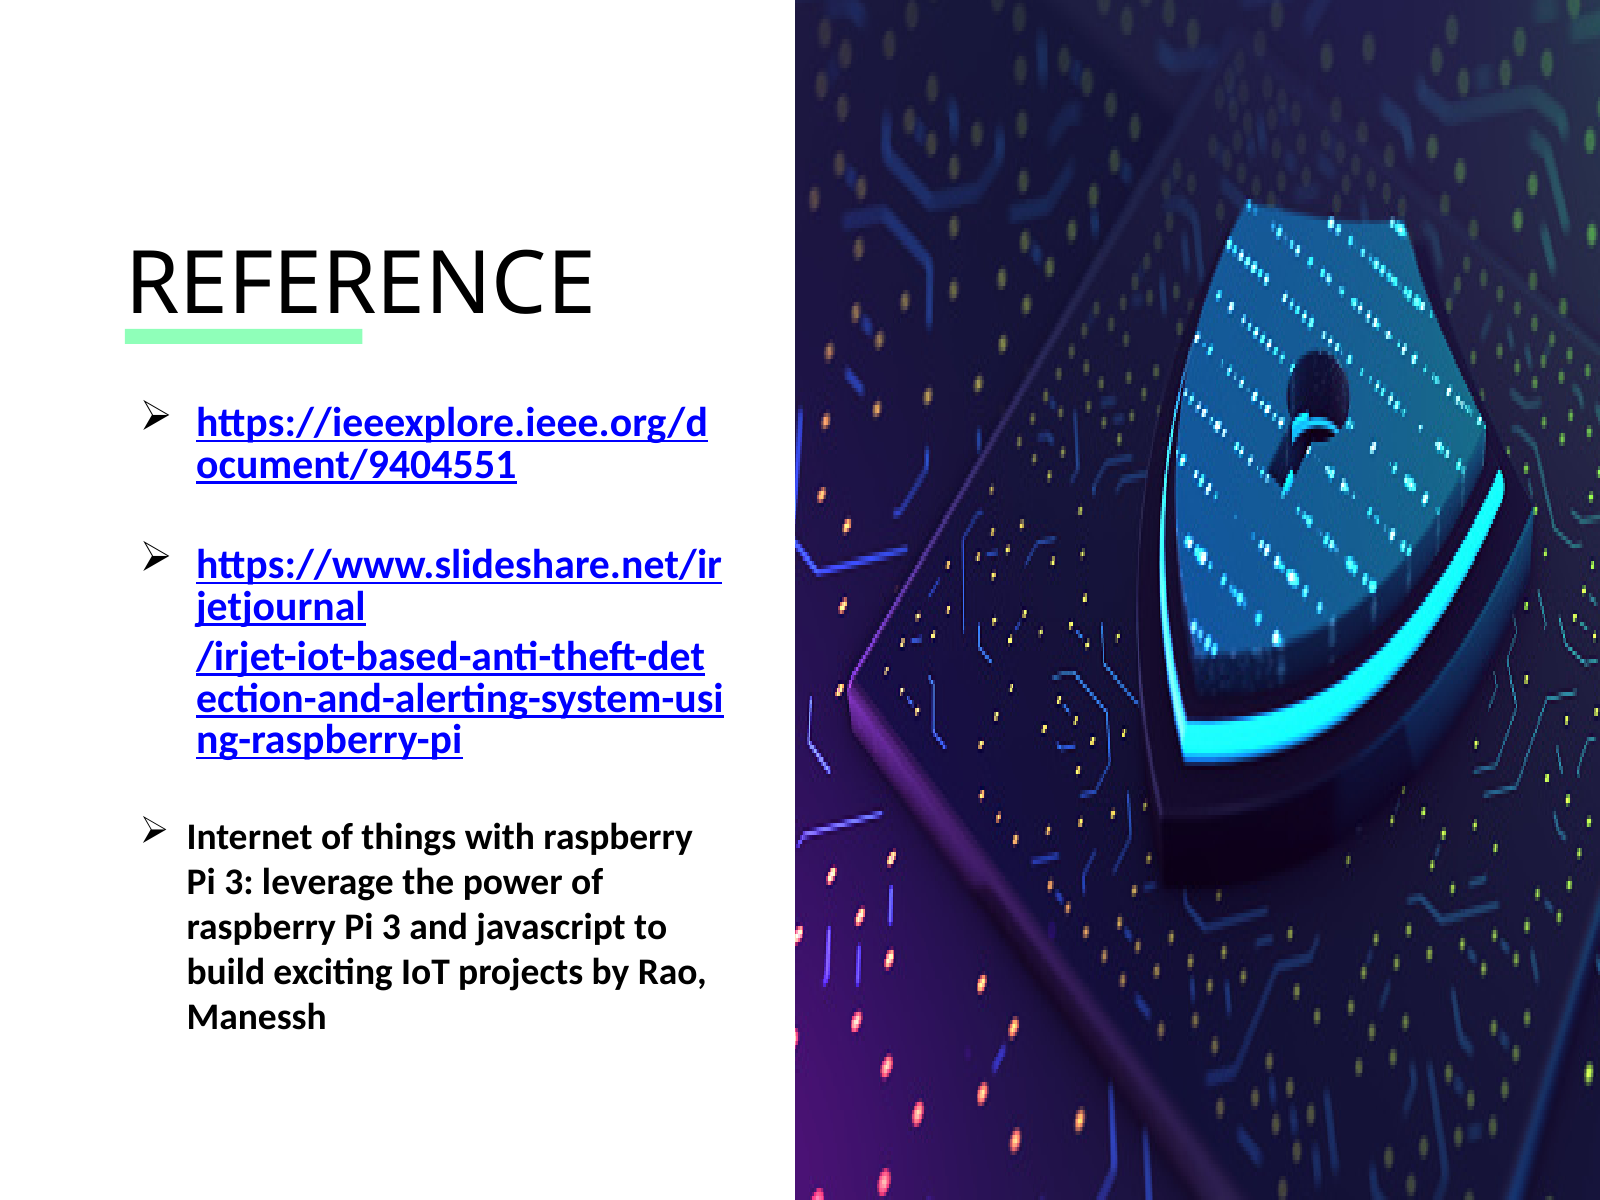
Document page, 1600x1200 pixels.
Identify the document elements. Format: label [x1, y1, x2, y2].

text_box [118, 212, 743, 924]
picture [795, 0, 1600, 1200]
